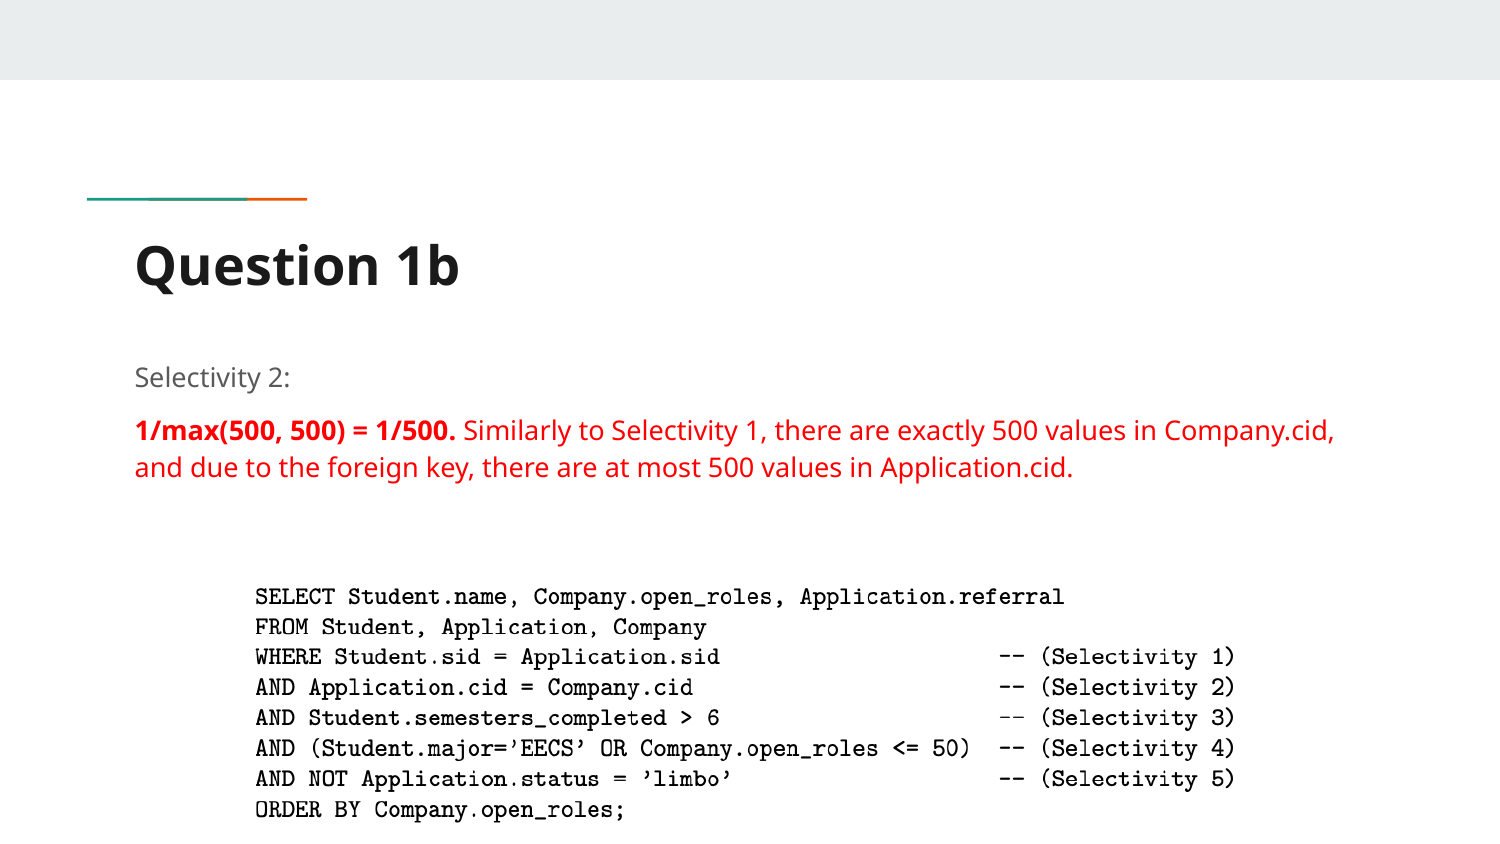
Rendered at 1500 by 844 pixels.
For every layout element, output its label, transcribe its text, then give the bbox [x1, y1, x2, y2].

title Question 1b [119, 216, 1381, 305]
text_box 1/max(500, 500) = 1/500. Similarly to Selectivity 1, there are exactly 500 values in Company.cid, and due to the foreign key, there are at most 500 values in Application.cid. [119, 393, 1357, 666]
picture [237, 571, 1263, 844]
list Selectivity 2: [119, 341, 1381, 712]
